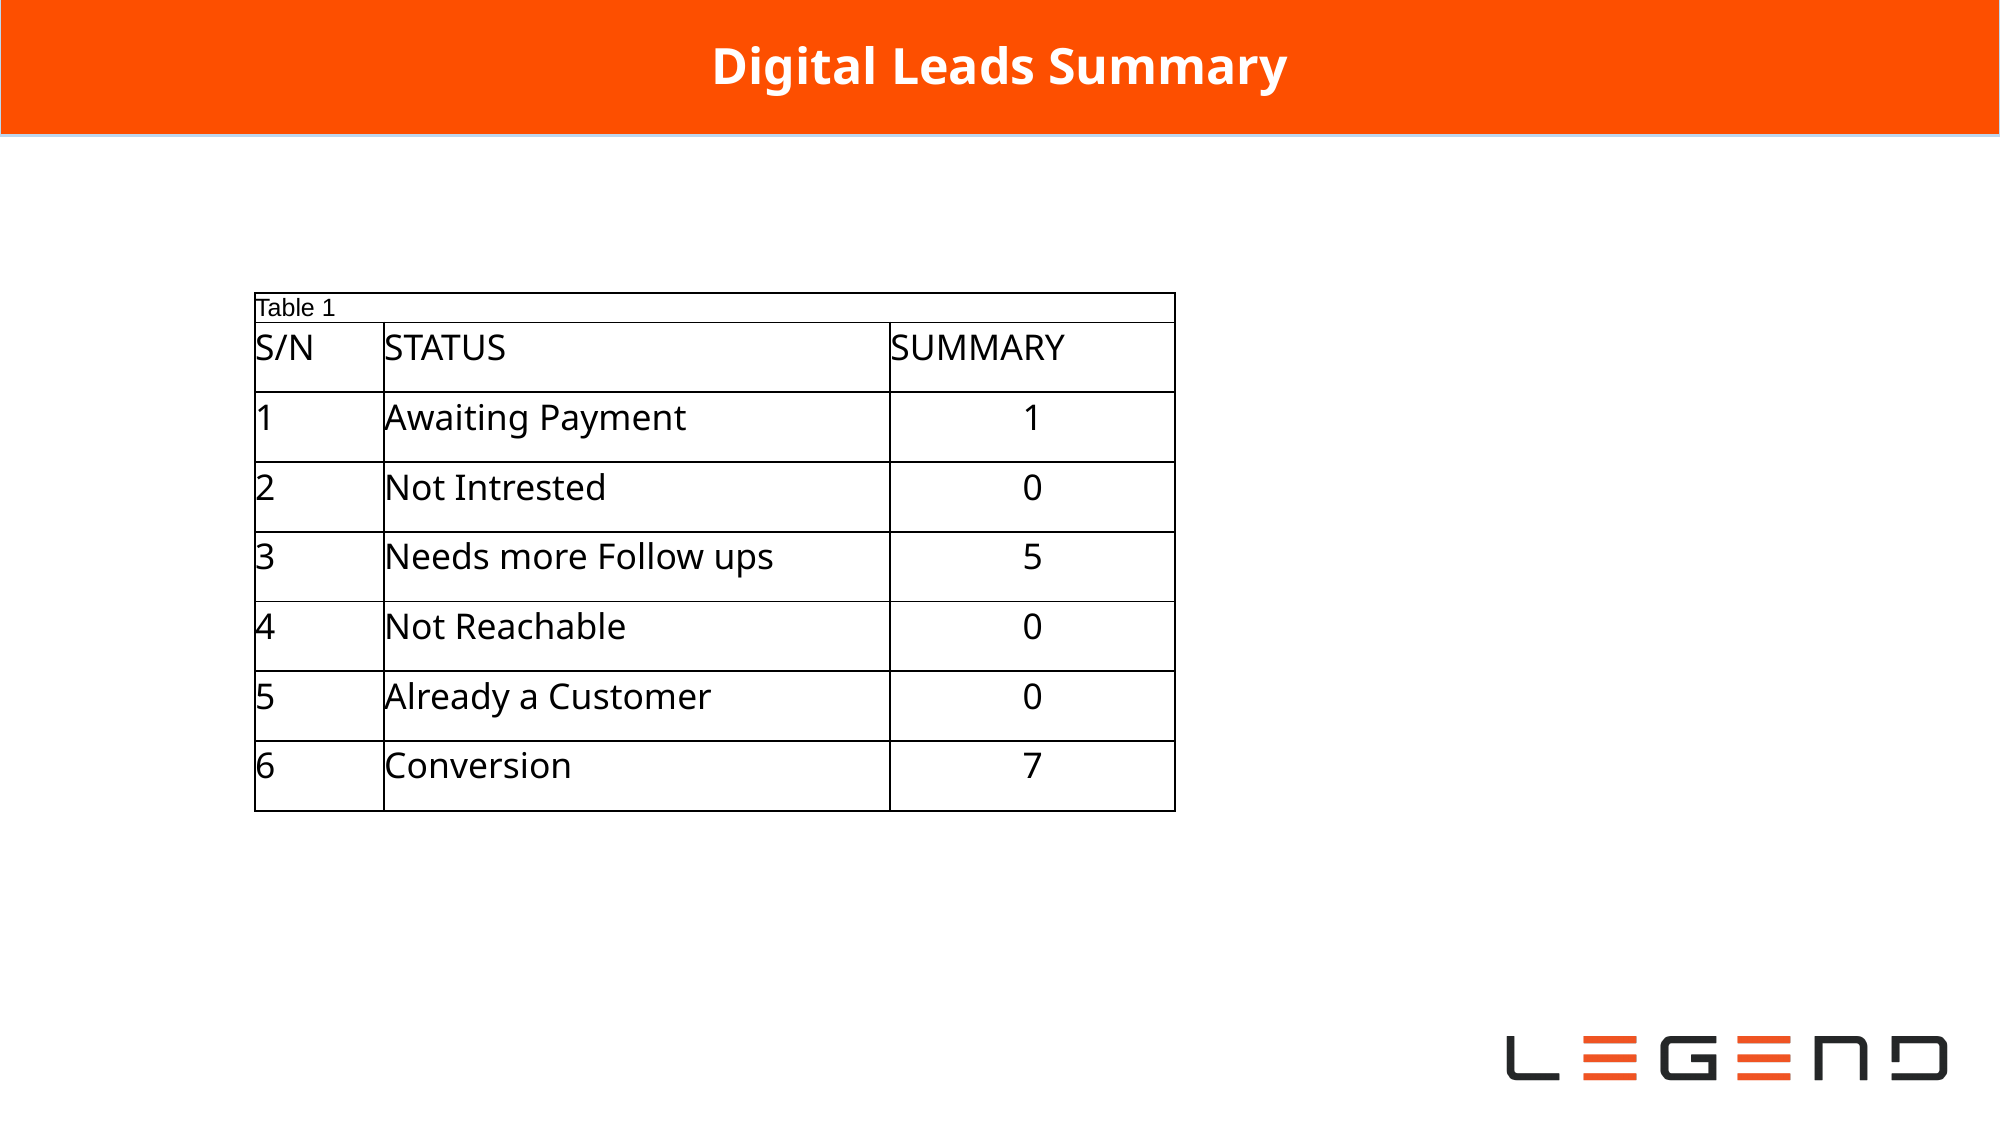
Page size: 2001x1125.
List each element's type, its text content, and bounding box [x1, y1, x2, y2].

table_cell 5 [256, 672, 383, 740]
table_header Table 1 [256, 294, 1174, 322]
table_cell Awaiting Payment [385, 393, 889, 461]
table_cell Conversion [385, 742, 889, 810]
table_cell 4 [256, 602, 383, 670]
table_cell 6 [256, 742, 383, 810]
table_cell 0 [891, 672, 1174, 740]
table_cell 3 [256, 533, 383, 601]
table_cell STATUS [385, 323, 889, 391]
table_cell SUMMARY [891, 323, 1174, 391]
table_cell 5 [891, 533, 1174, 601]
table_cell Already a Customer [385, 672, 889, 740]
picture [1453, 987, 2000, 1125]
table_cell 7 [891, 742, 1174, 810]
table_cell 0 [891, 463, 1174, 531]
table_cell 0 [891, 602, 1174, 670]
table_cell 2 [256, 463, 383, 531]
table_cell Not Intrested [385, 463, 889, 531]
table_cell 1 [891, 393, 1174, 461]
table_cell Not Reachable [385, 602, 889, 670]
table_cell Needs more Follow ups [385, 533, 889, 601]
table_cell S/N [256, 323, 383, 391]
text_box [0, 0, 2000, 136]
table_cell 1 [256, 393, 383, 461]
